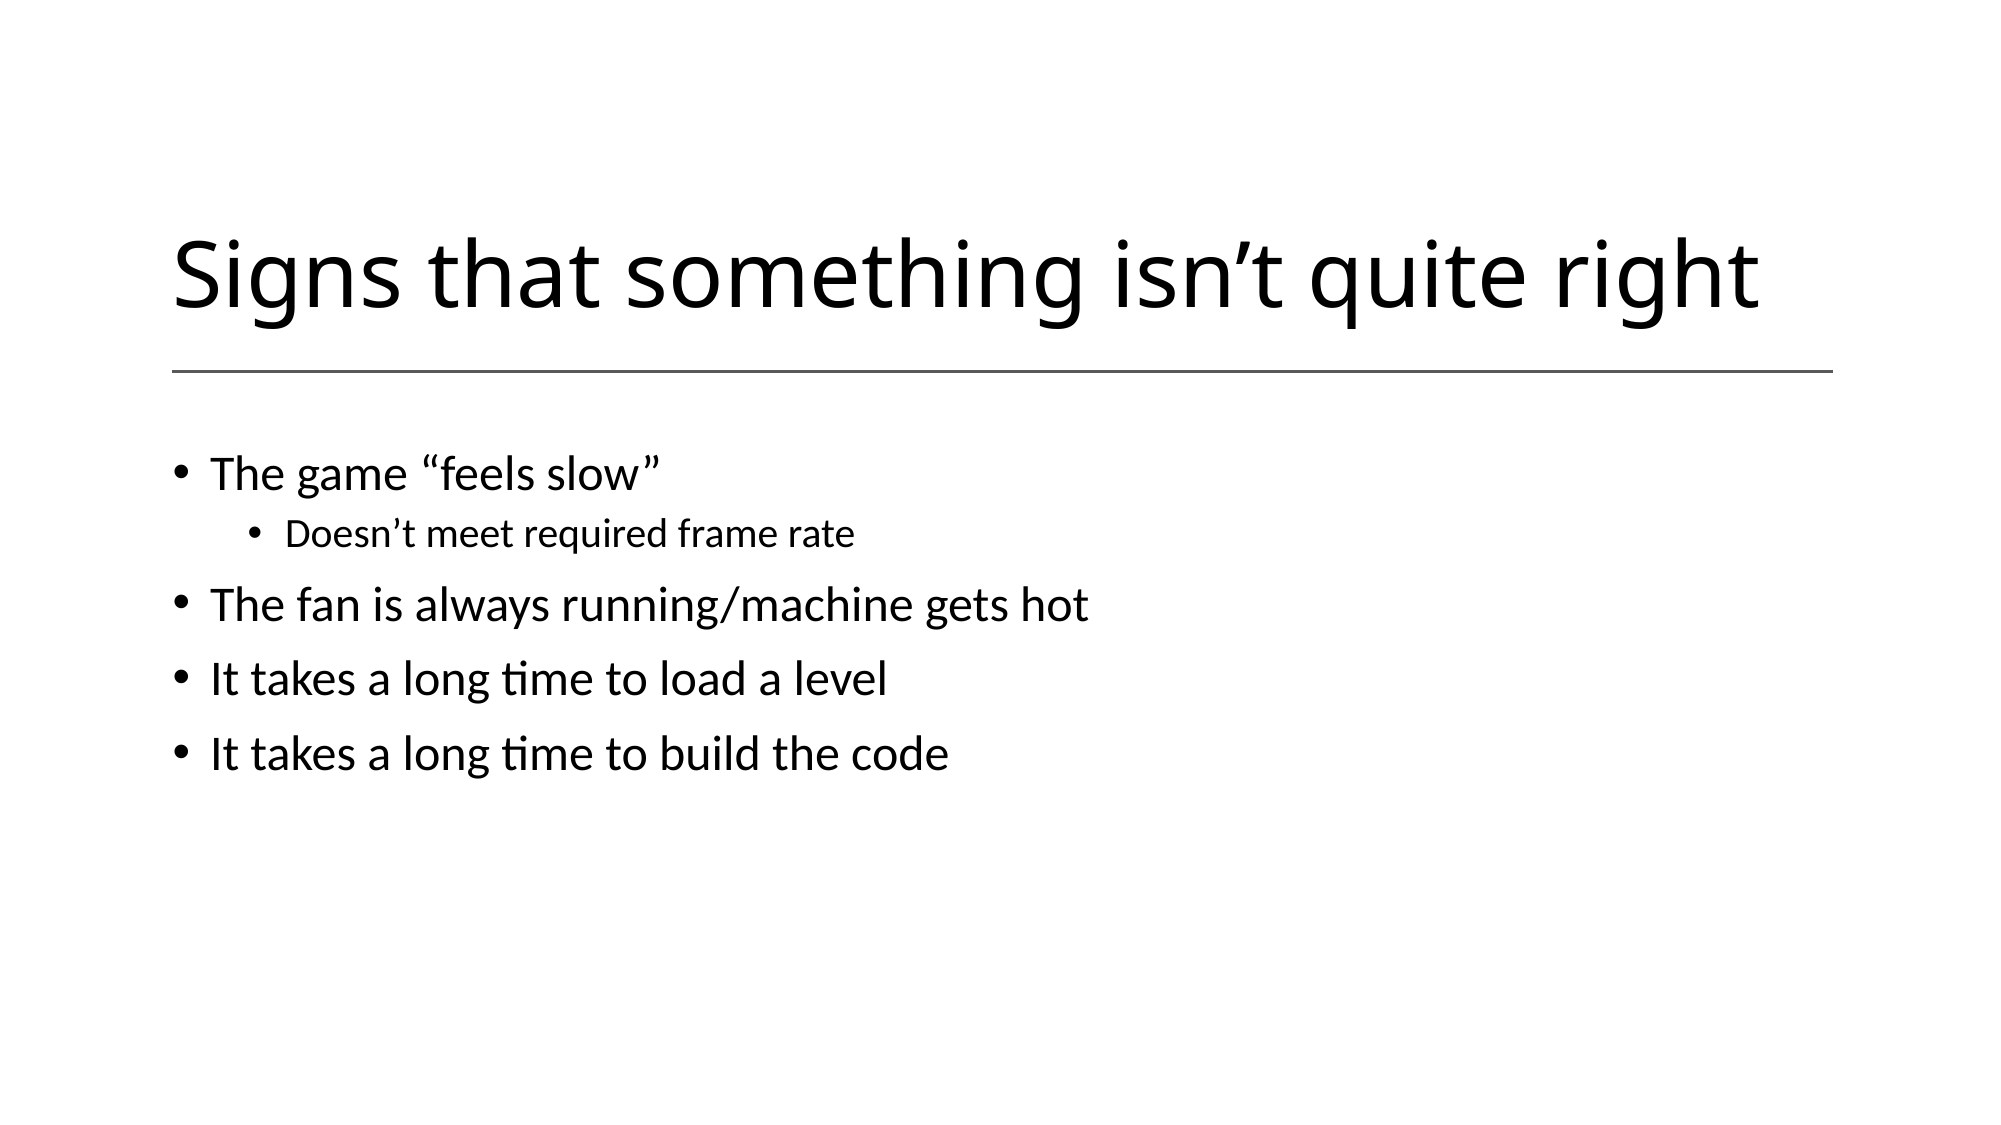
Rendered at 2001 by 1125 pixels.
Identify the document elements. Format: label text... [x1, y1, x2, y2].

title Signs that something isn’t quite right [157, 160, 1895, 335]
list The game “feels slow” Doesn’t meet required frame rate The fan is always running/machine gets hot It takes a long time to load a level It takes a long time to build the code [157, 440, 1844, 1089]
